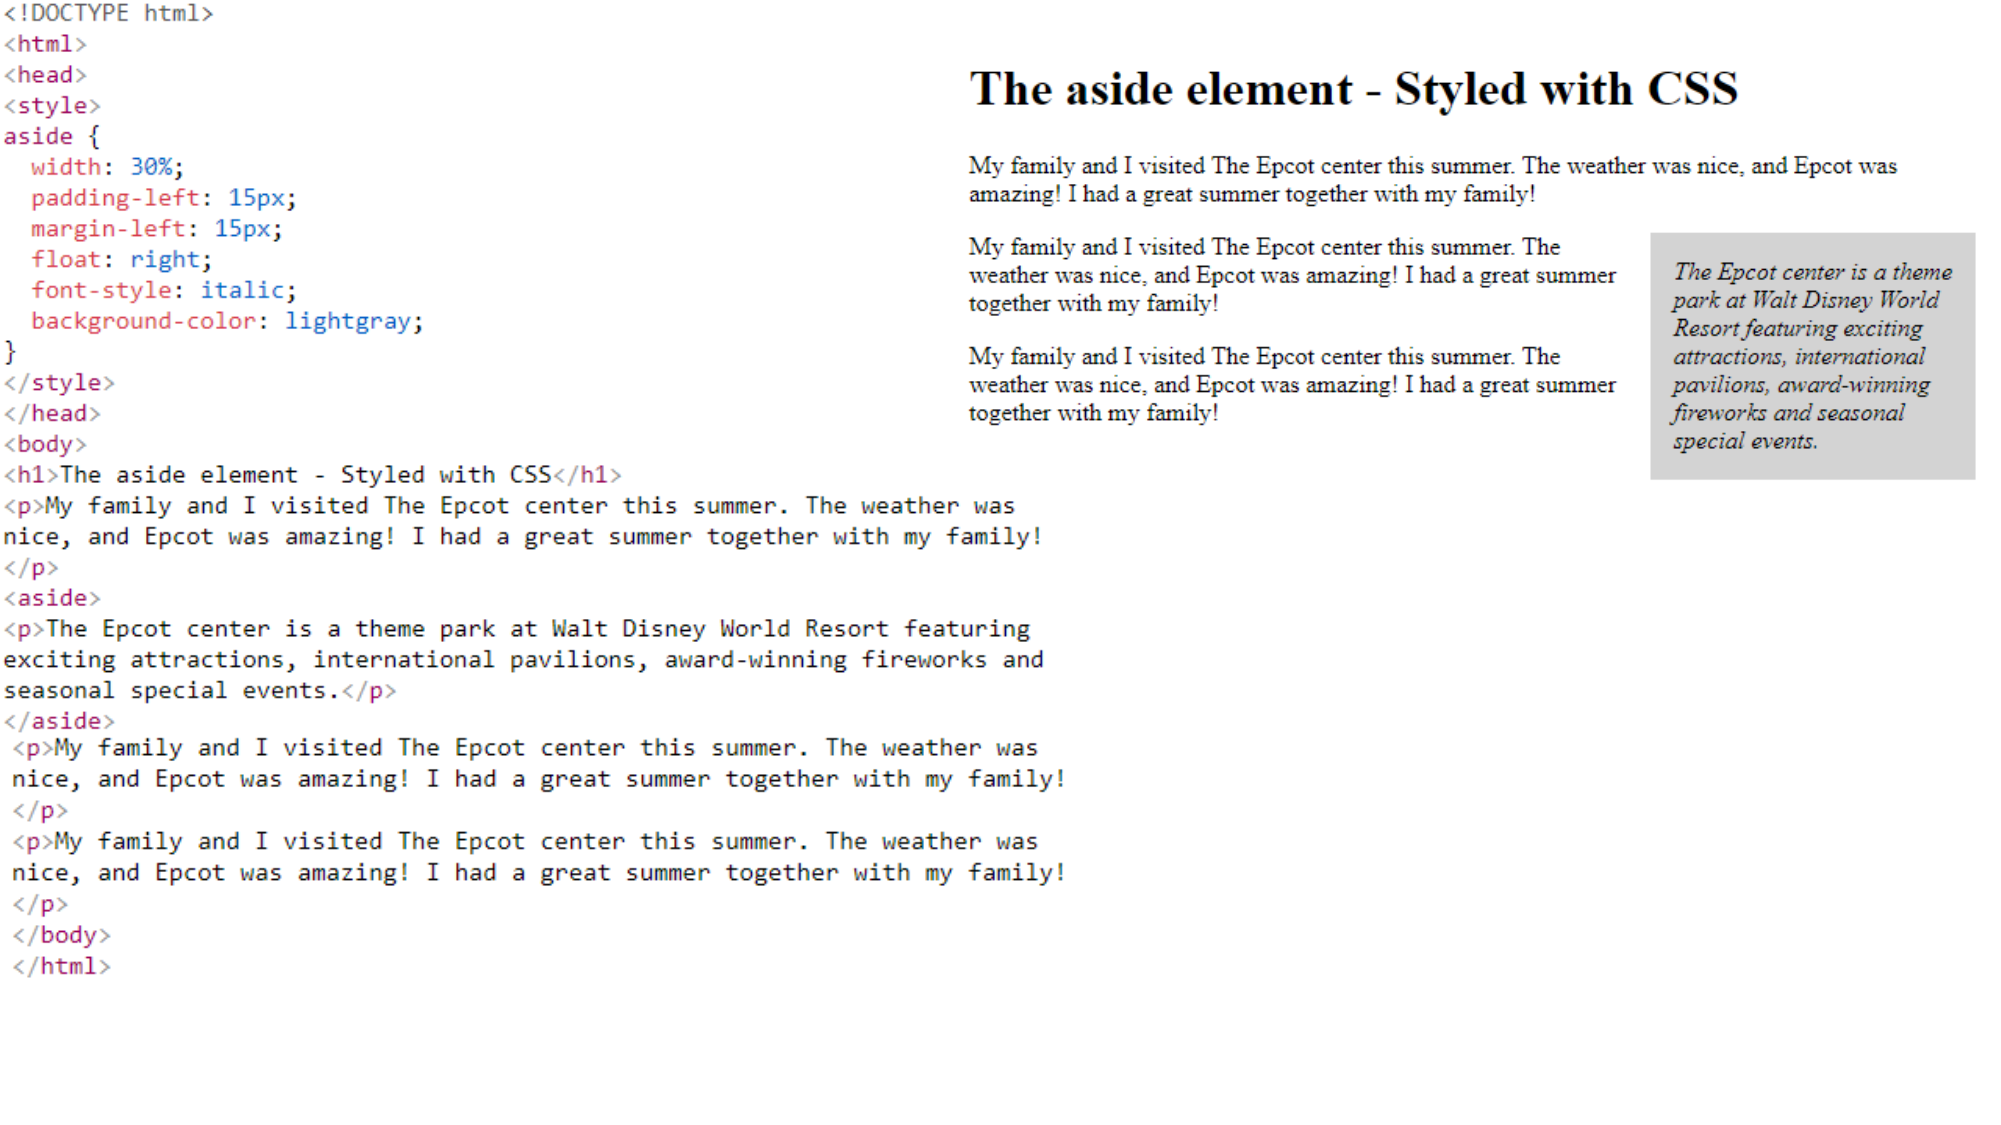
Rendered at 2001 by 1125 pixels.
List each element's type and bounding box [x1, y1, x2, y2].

picture [0, 0, 1979, 983]
